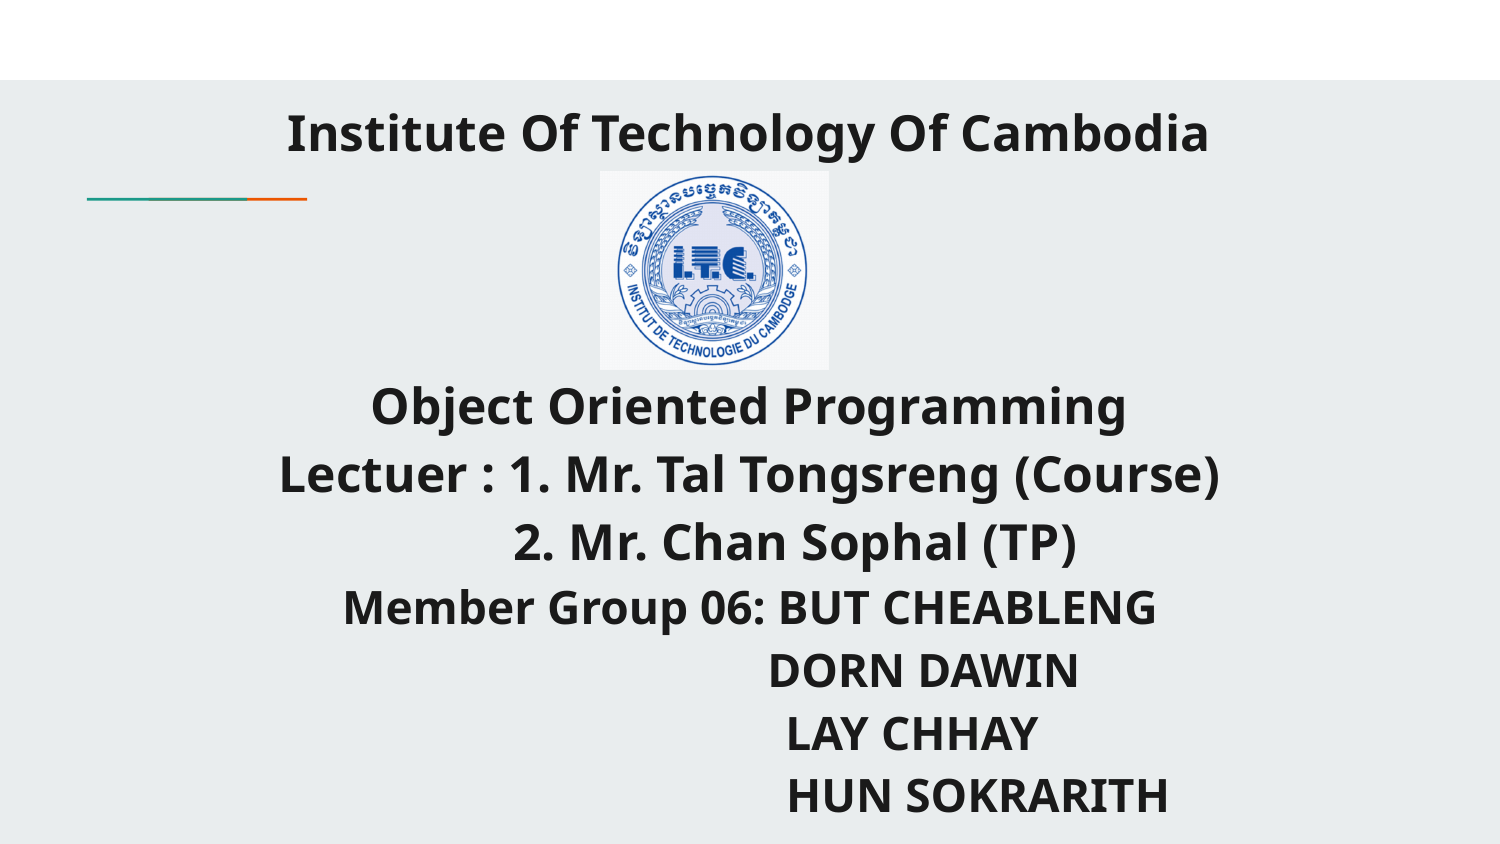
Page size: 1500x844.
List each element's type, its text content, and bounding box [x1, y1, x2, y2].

title Institute Of Technology Of Cambodia Object Oriented Programming Lectuer : 1. Mr. Tal Tongsreng (Course) 2. Mr. Chan Sophal (TP) Member Group 06: BUT CHEABLENG DORN DAWIN LAY CHHAY HUN SOKRARITH [104, 82, 1396, 844]
picture [600, 171, 830, 371]
